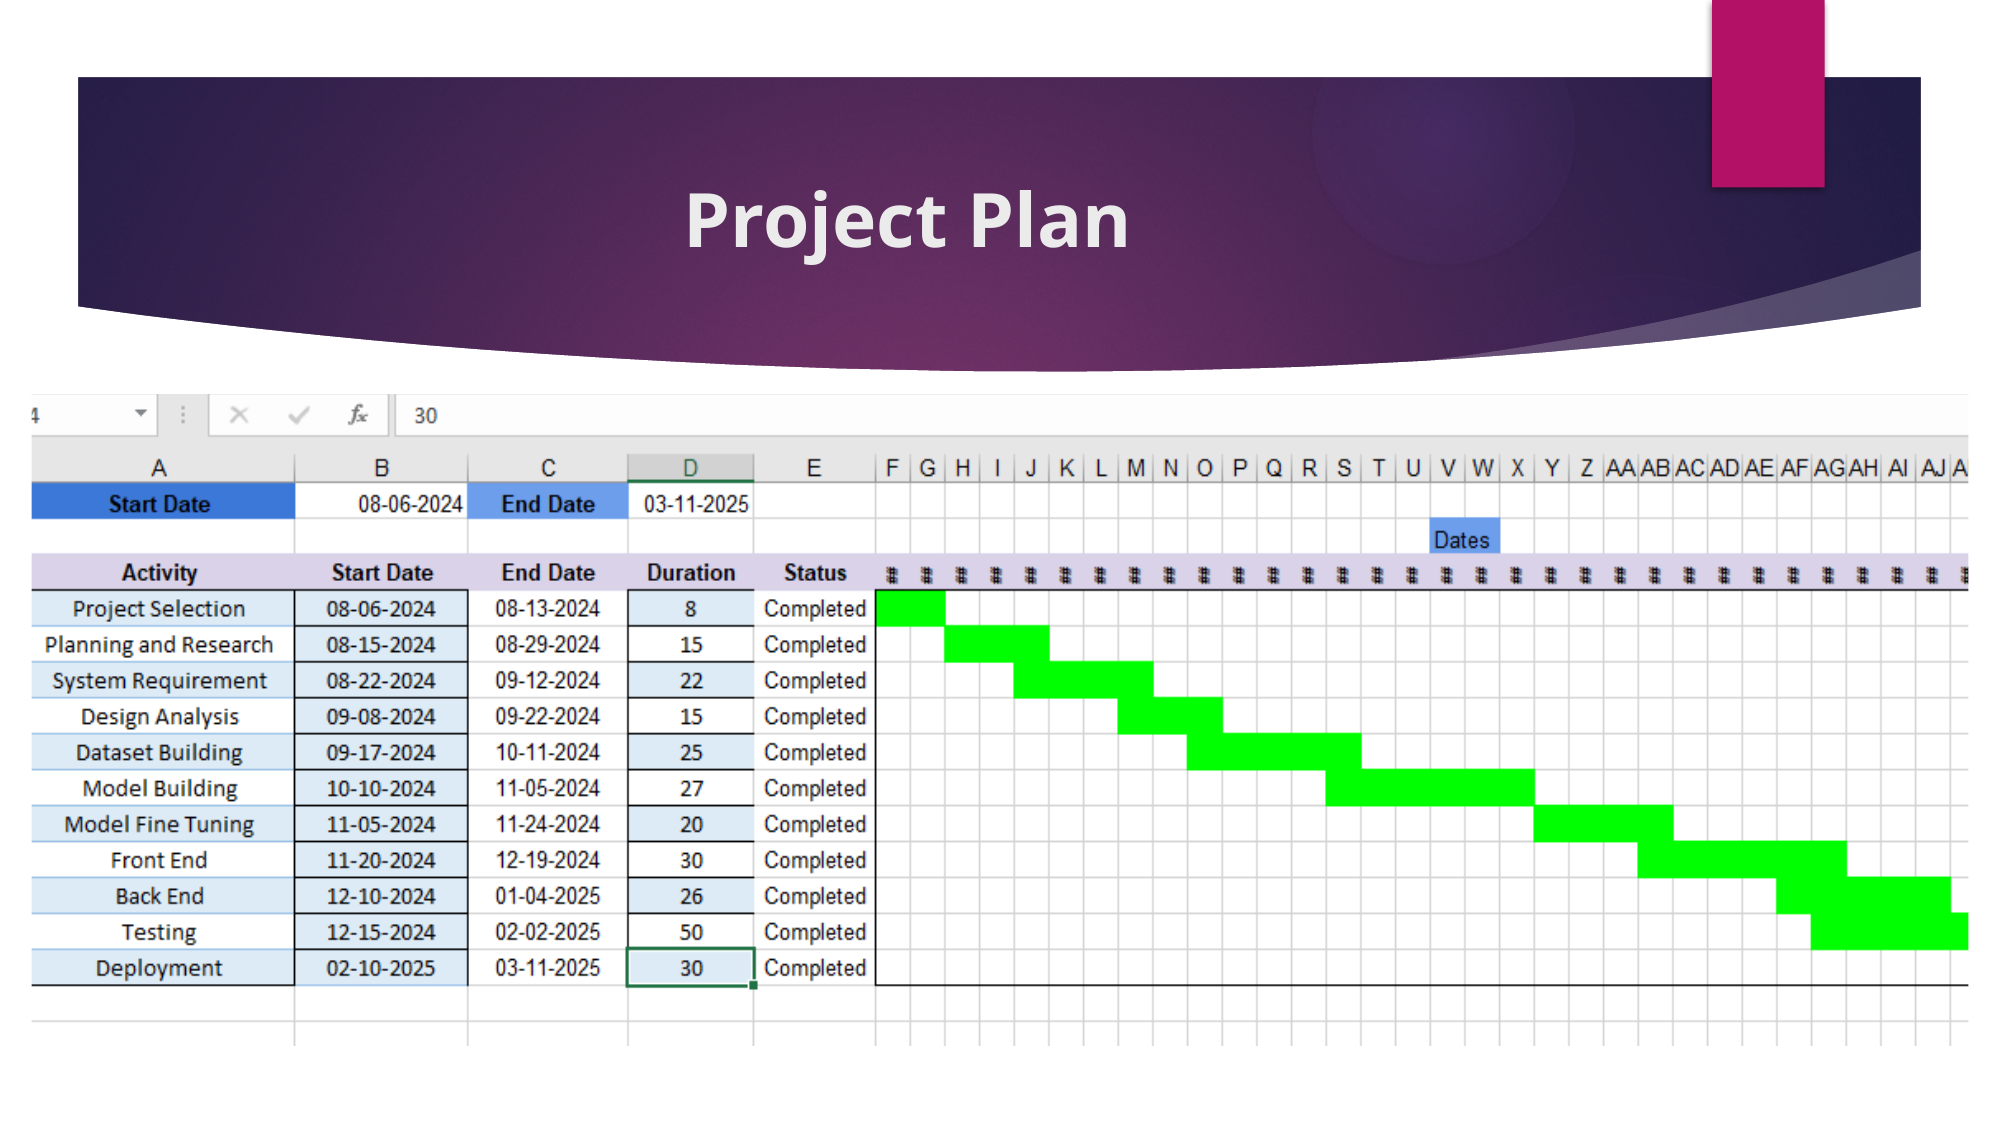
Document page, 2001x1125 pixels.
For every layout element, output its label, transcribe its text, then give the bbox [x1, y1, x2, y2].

picture [31, 394, 1969, 1046]
title Project Plan [189, 159, 1627, 276]
